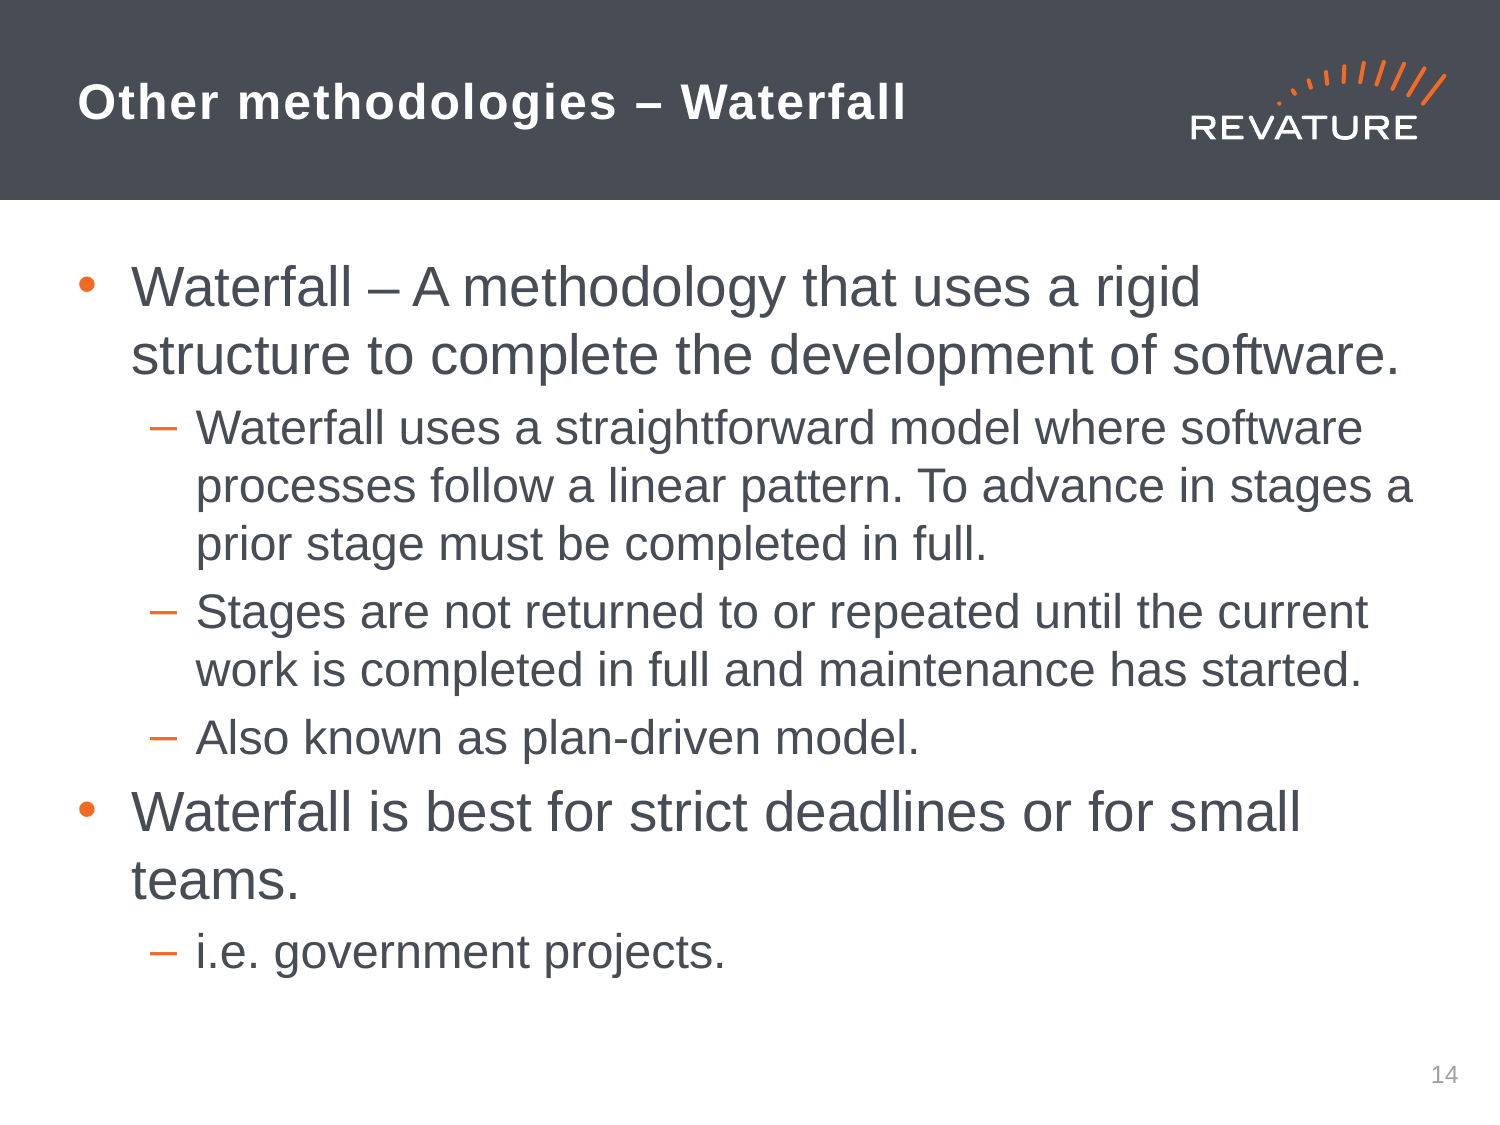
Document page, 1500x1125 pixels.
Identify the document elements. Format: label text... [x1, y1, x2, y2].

slide_number 13 [1332, 1043, 1474, 1104]
list Waterfall – A methodology that uses a rigid structure to complete the development of software. Waterfall uses a straightforward model where software processes follow a linear pattern. To advance in stages a prior stage must be completed in full. Stages are not returned to or repeated until the current work is completed in full and maintenance has started. Also known as plan-driven model. Waterfall is best for strict deadlines or for small teams. i.e. government projects. [62, 243, 1438, 1044]
title Other methodologies – Waterfall [62, 0, 1084, 200]
